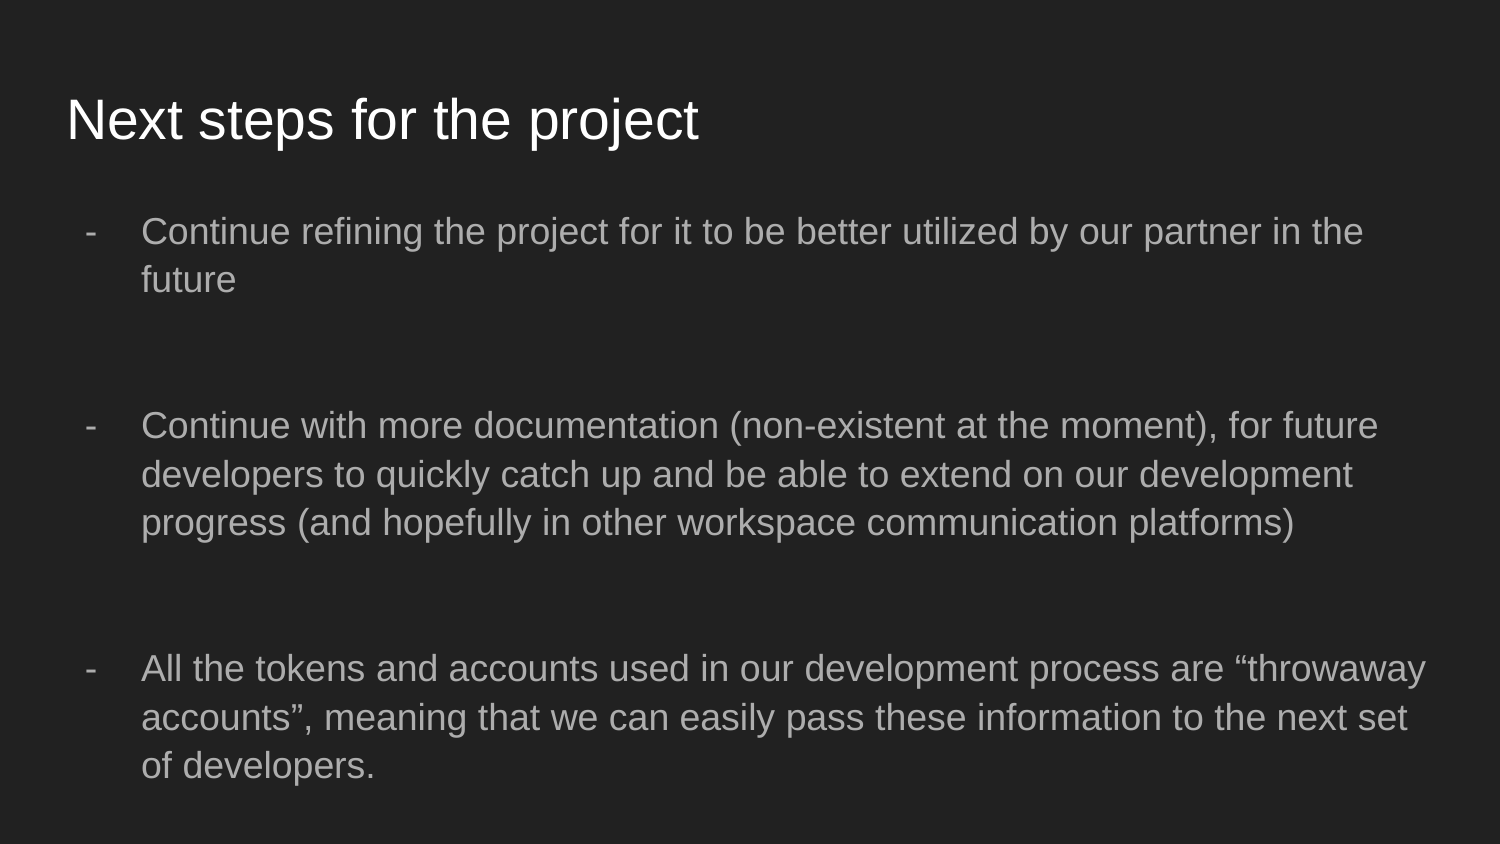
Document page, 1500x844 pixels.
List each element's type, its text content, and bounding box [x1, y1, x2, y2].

title Next steps for the project [51, 72, 1449, 167]
list Continue refining the project for it to be better utilized by our partner in the future Continue with more documentation (non-existent at the moment), for future developers to quickly catch up and be able to extend on our development progress (and hopefully in other workspace communication platforms) All the tokens and accounts used in our development process are “throwaway accounts”, meaning that we can easily pass these information to the next set of developers. [51, 189, 1449, 807]
